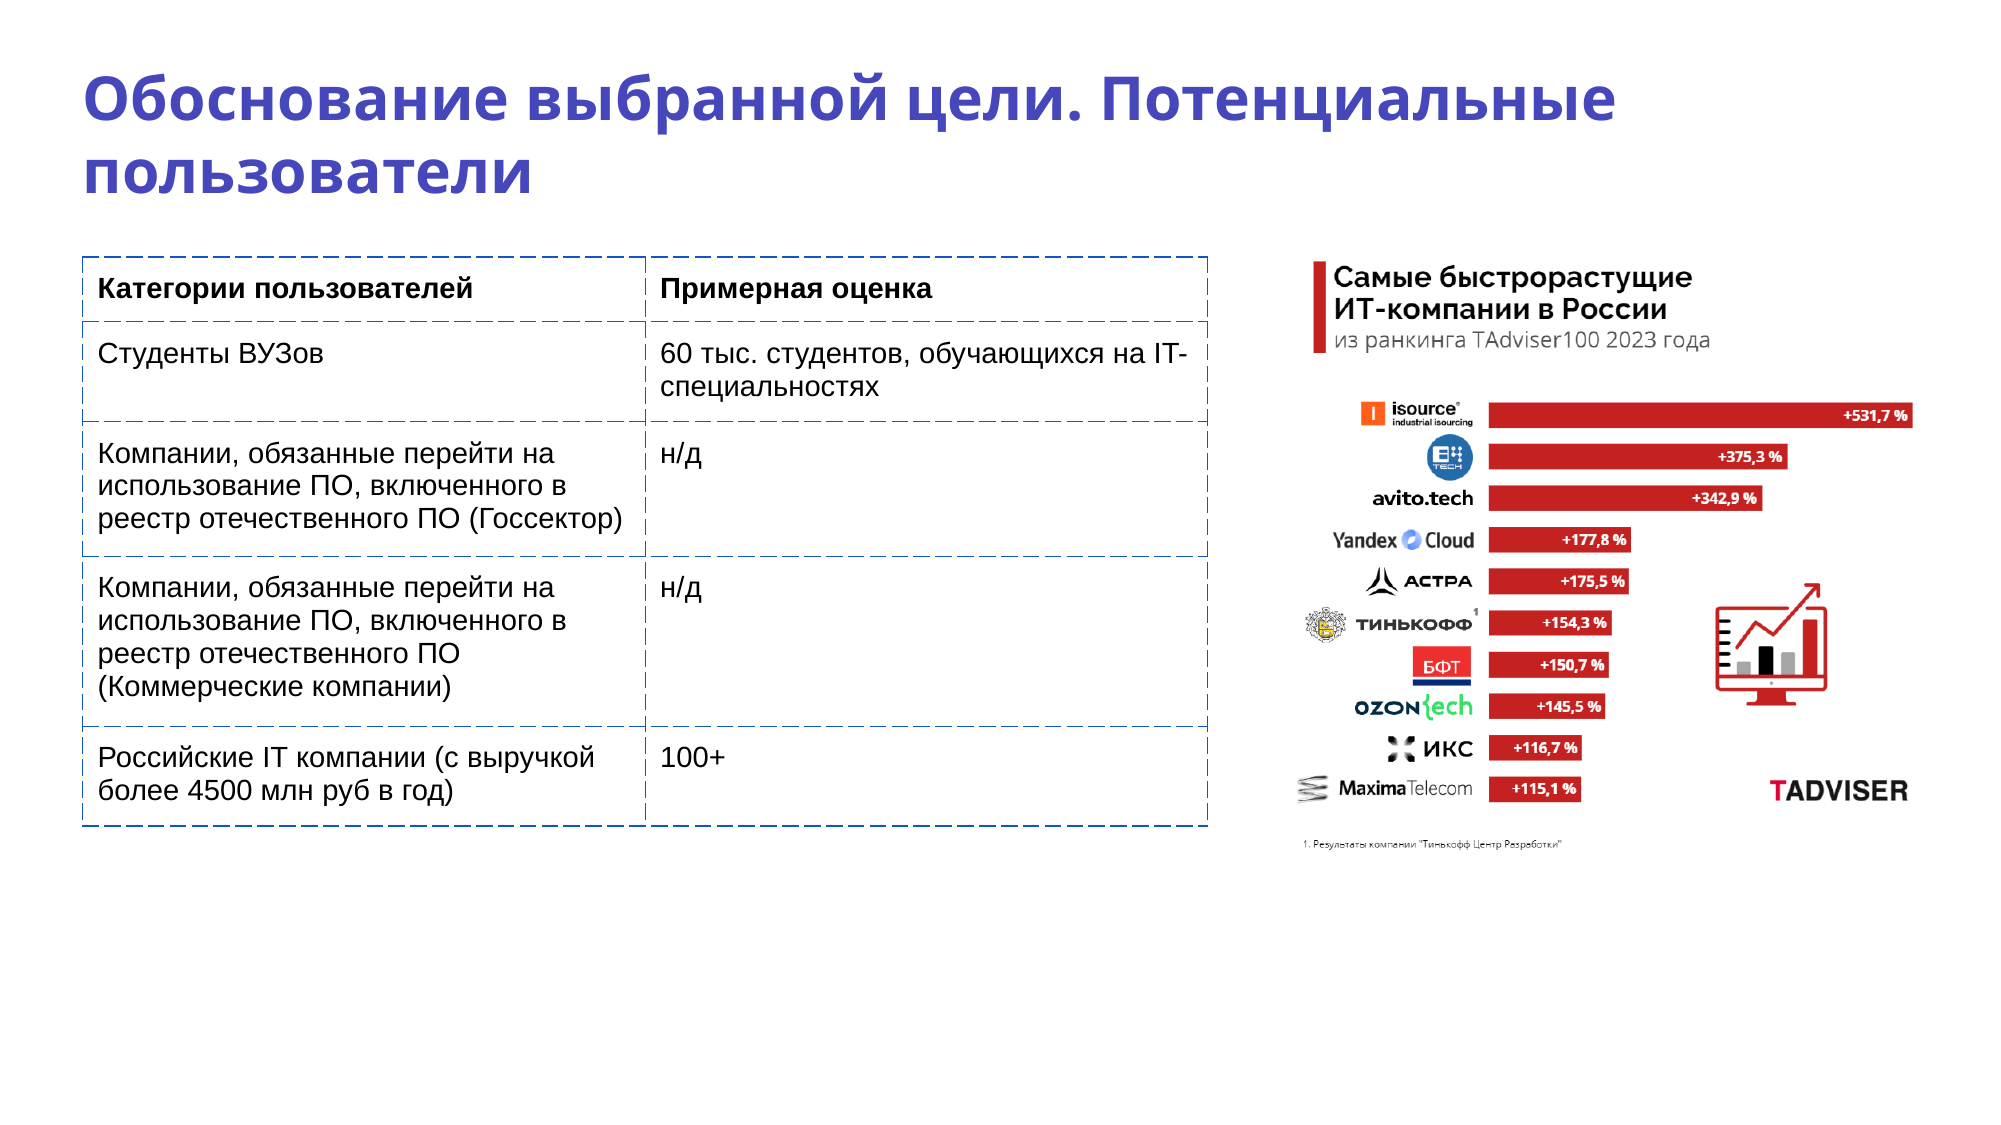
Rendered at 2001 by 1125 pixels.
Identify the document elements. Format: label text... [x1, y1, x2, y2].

table_cell Студенты ВУЗов [83, 322, 645, 422]
table_cell н/д [645, 556, 1208, 726]
table_cell 100+ [645, 726, 1208, 826]
table_cell Компании, обязанные перейти на использование ПО, включенного в реестр отечественного ПО (Госсектор) [83, 422, 645, 556]
table_header Примерная оценка [645, 257, 1208, 322]
table_cell Российские IT компании (с выручкой более 4500 млн руб в год) [83, 726, 645, 826]
text_box Обоснование выбранной цели. Потенциальные пользователи [82, 58, 1918, 206]
table_cell 60 тыс. студентов, обучающихся на IT-специальностях [645, 322, 1208, 422]
table_cell н/д [645, 422, 1208, 556]
picture [1270, 225, 1940, 883]
table_cell Компании, обязанные перейти на использование ПО, включенного в реестр отечественного ПО (Коммерческие компании) [83, 556, 645, 726]
table_header Категории пользователей [83, 257, 645, 322]
